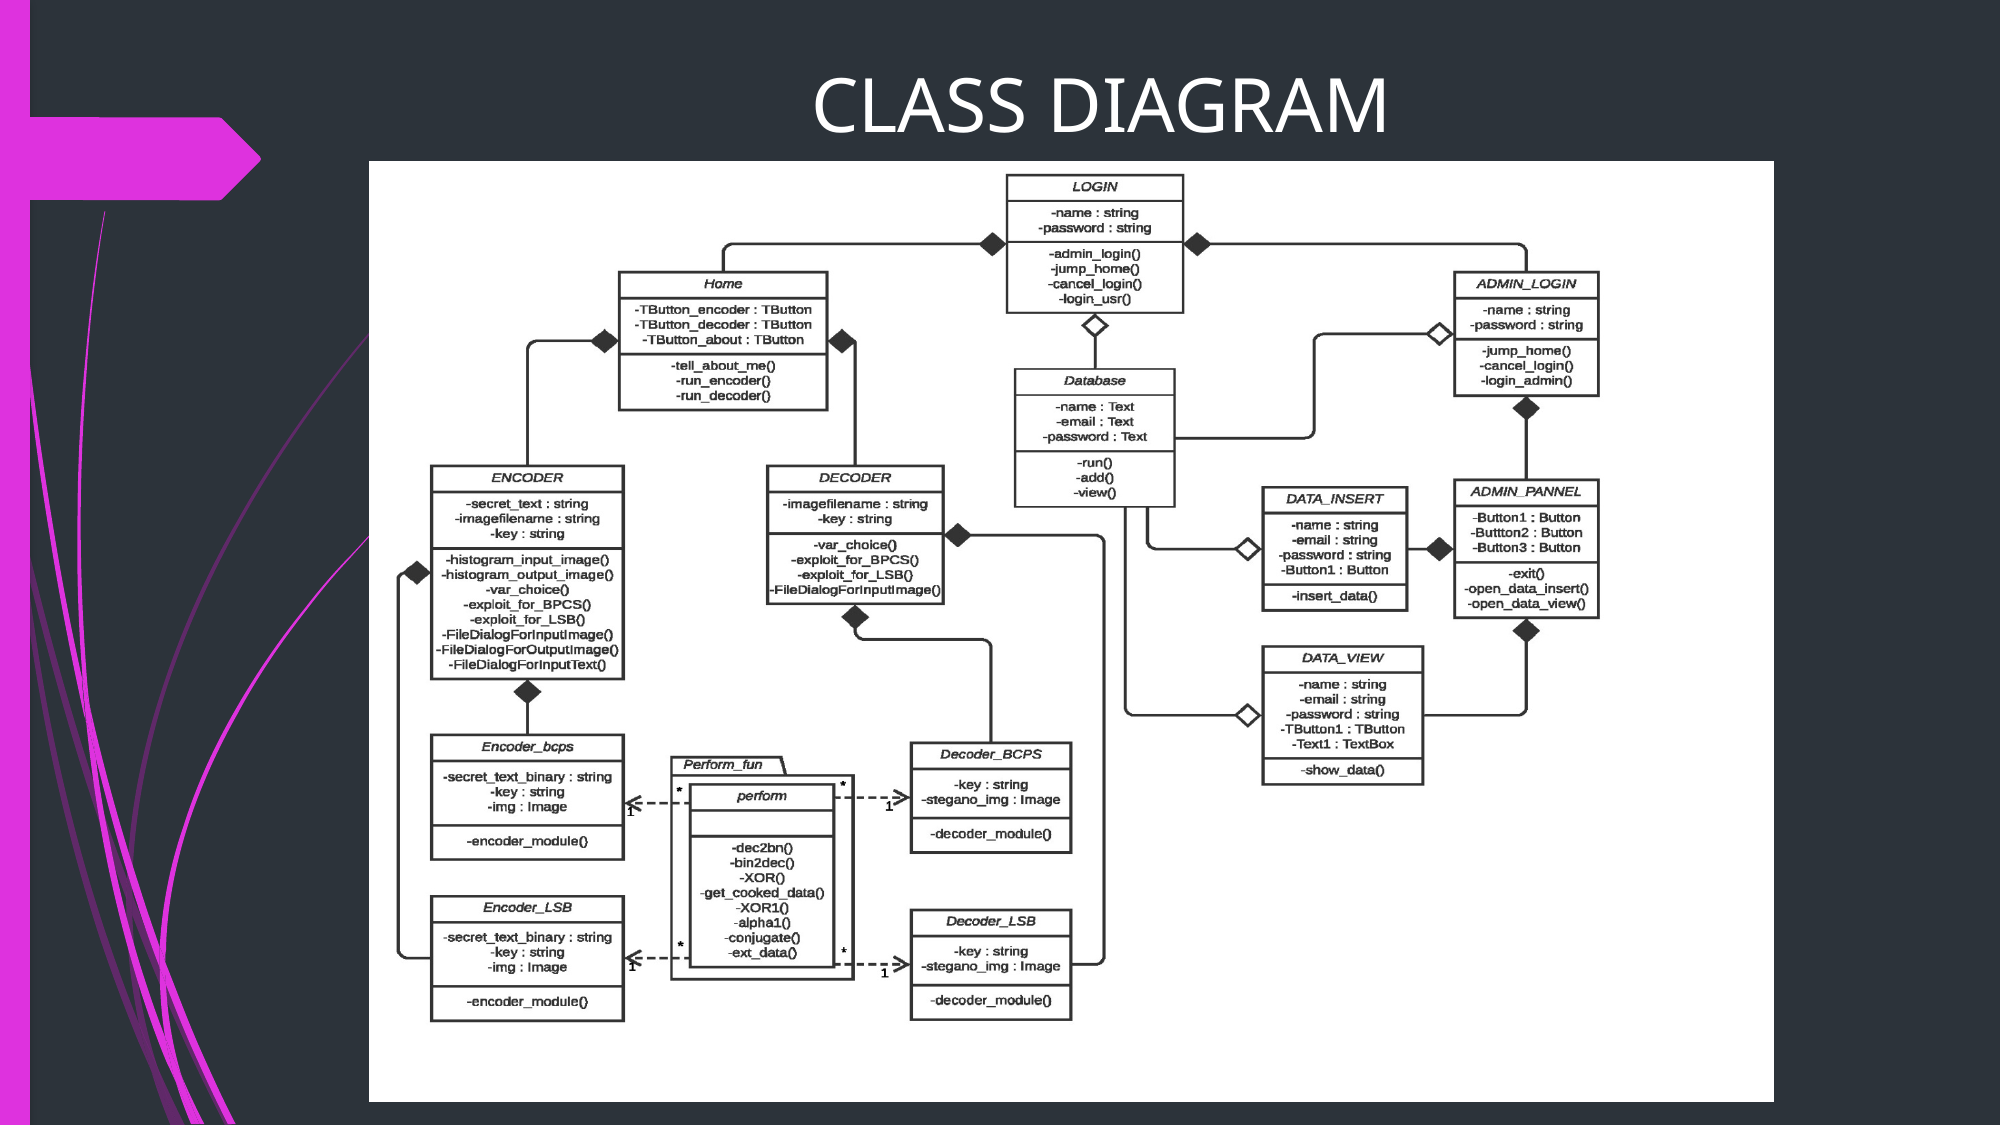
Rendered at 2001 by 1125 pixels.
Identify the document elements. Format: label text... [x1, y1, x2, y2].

title CLASS DIAGRAM [267, 50, 1936, 218]
picture [369, 161, 1774, 1102]
